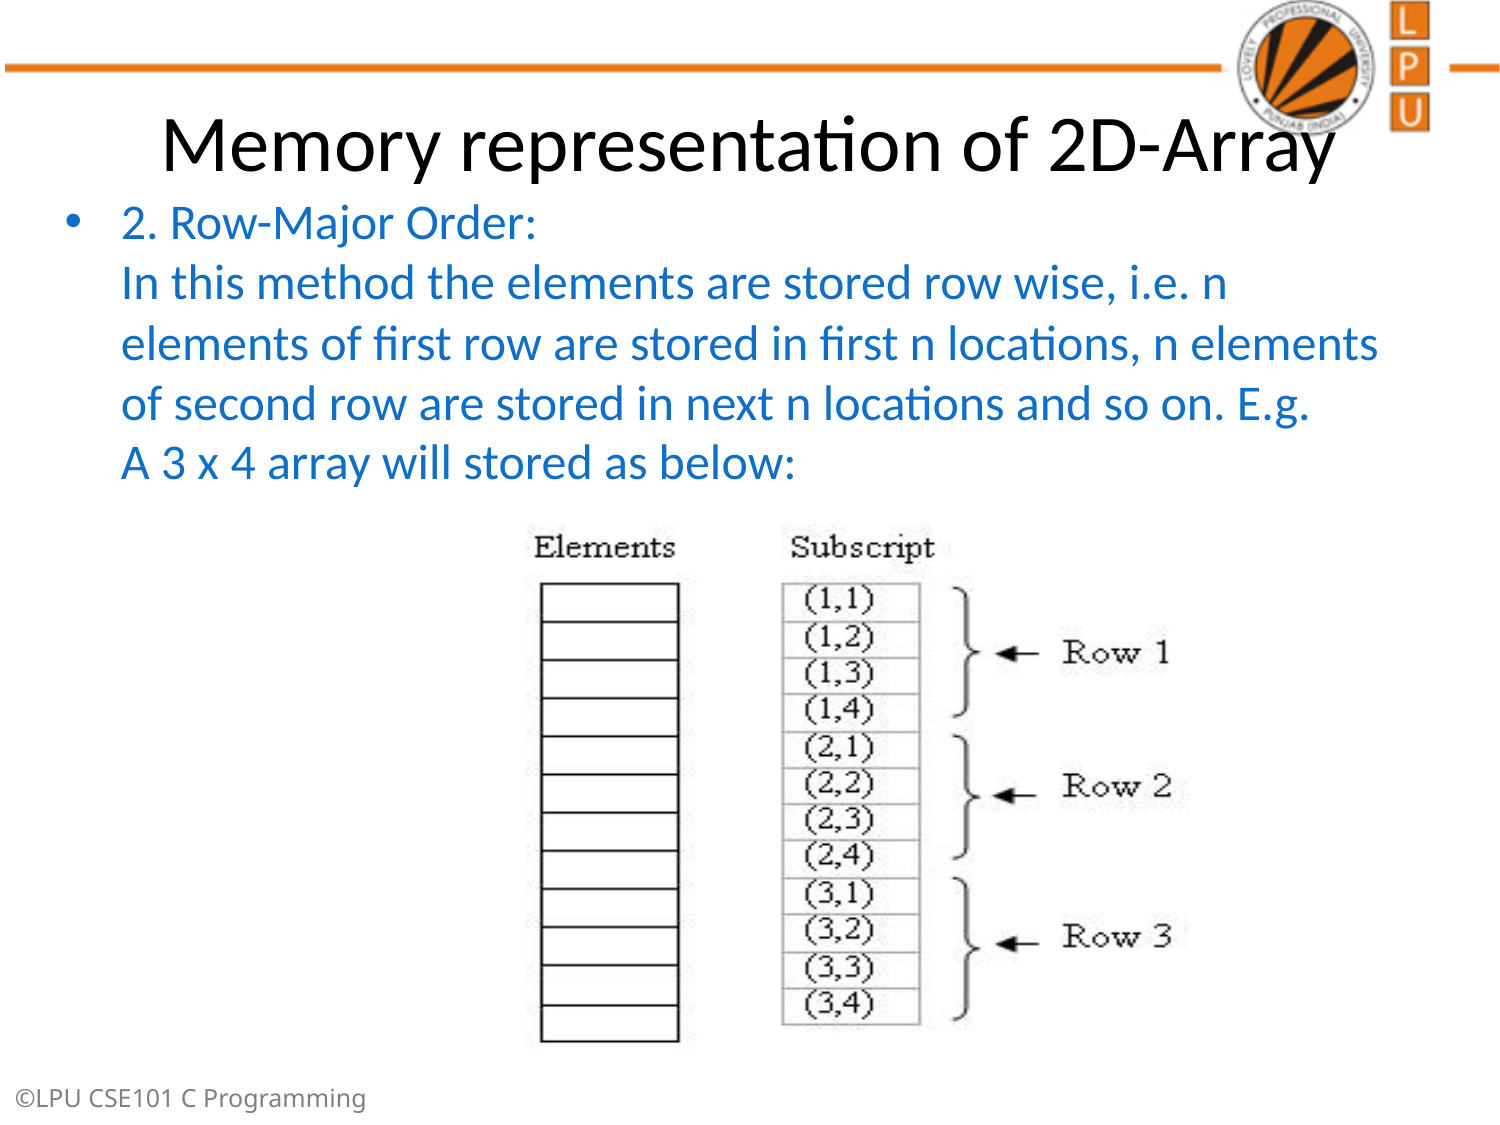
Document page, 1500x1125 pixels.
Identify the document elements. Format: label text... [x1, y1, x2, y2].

picture [5, 0, 1500, 155]
list 2. Row-Major Order: In this method the elements are stored row wise, i.e. n elements of first row are stored in first n locations, n elements of second row are stored in next n locations and so on. E.g. A 3 x 4 array will stored as below: [49, 182, 1400, 925]
title Memory representation of 2D-Array [75, 45, 1425, 233]
picture [524, 524, 1301, 1113]
